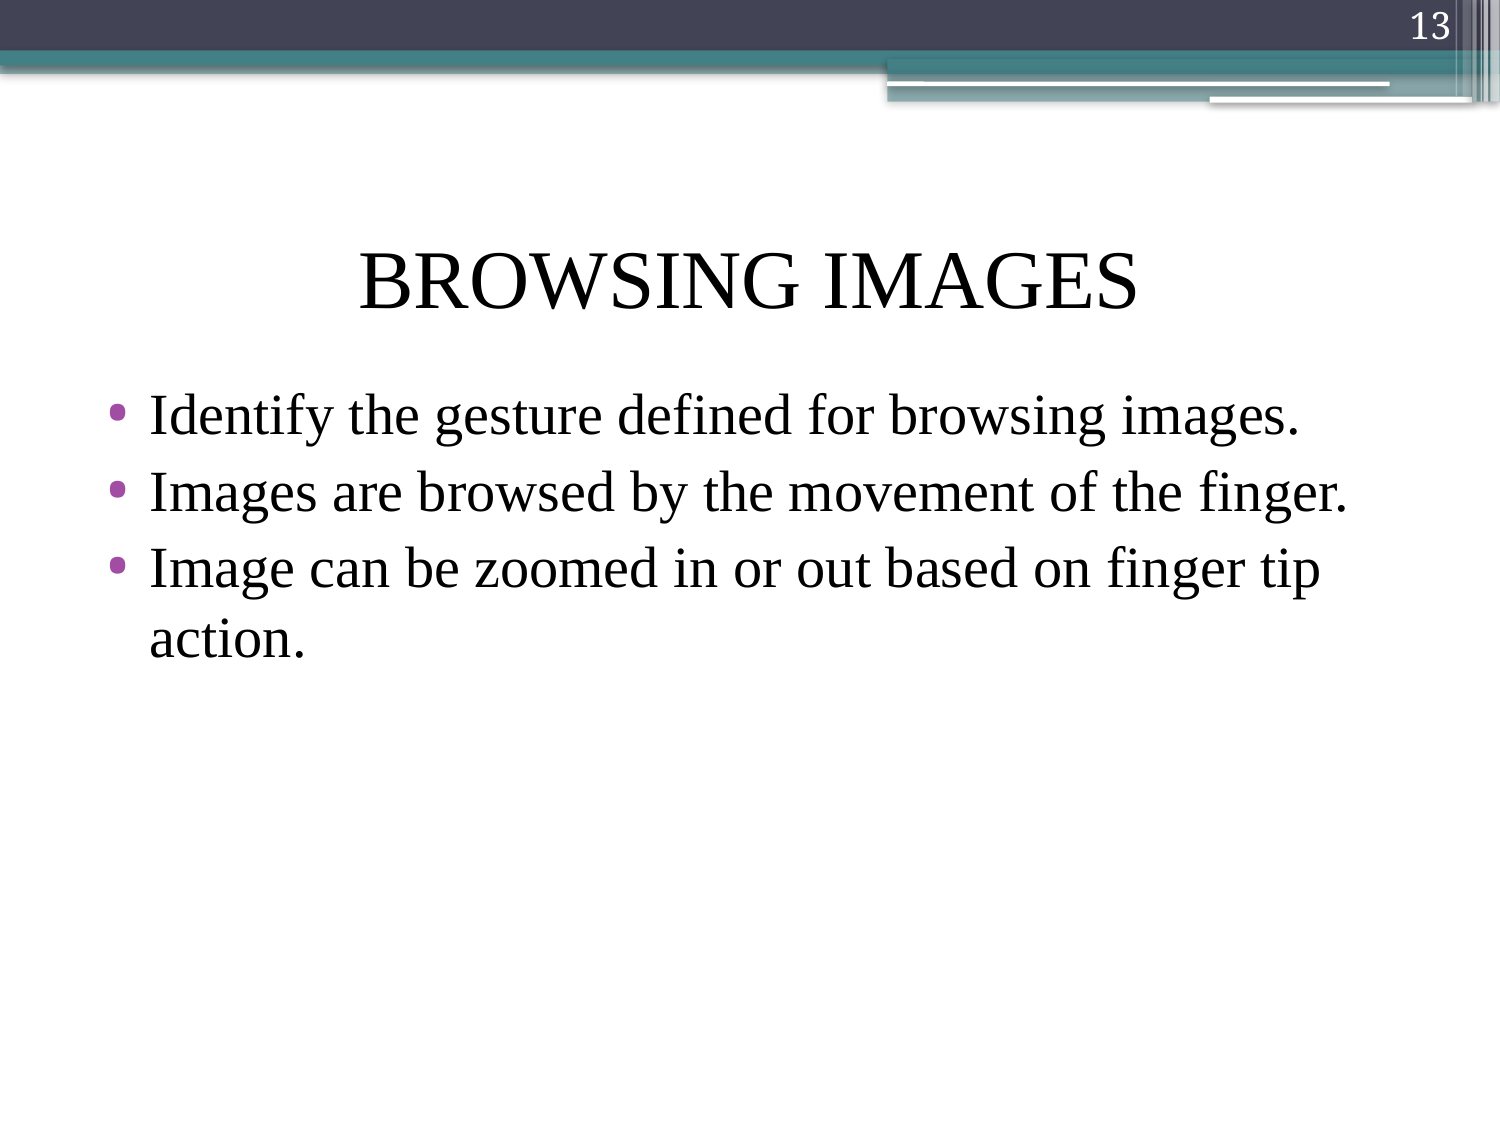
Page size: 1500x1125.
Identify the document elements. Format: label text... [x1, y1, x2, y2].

list Identify the gesture defined for browsing images. Images are browsed by the movement of the finger. Image can be zoomed in or out based on finger tip action. [75, 368, 1425, 1079]
slide_number 13 [1341, 0, 1466, 61]
title BROWSING IMAGES [75, 187, 1425, 363]
